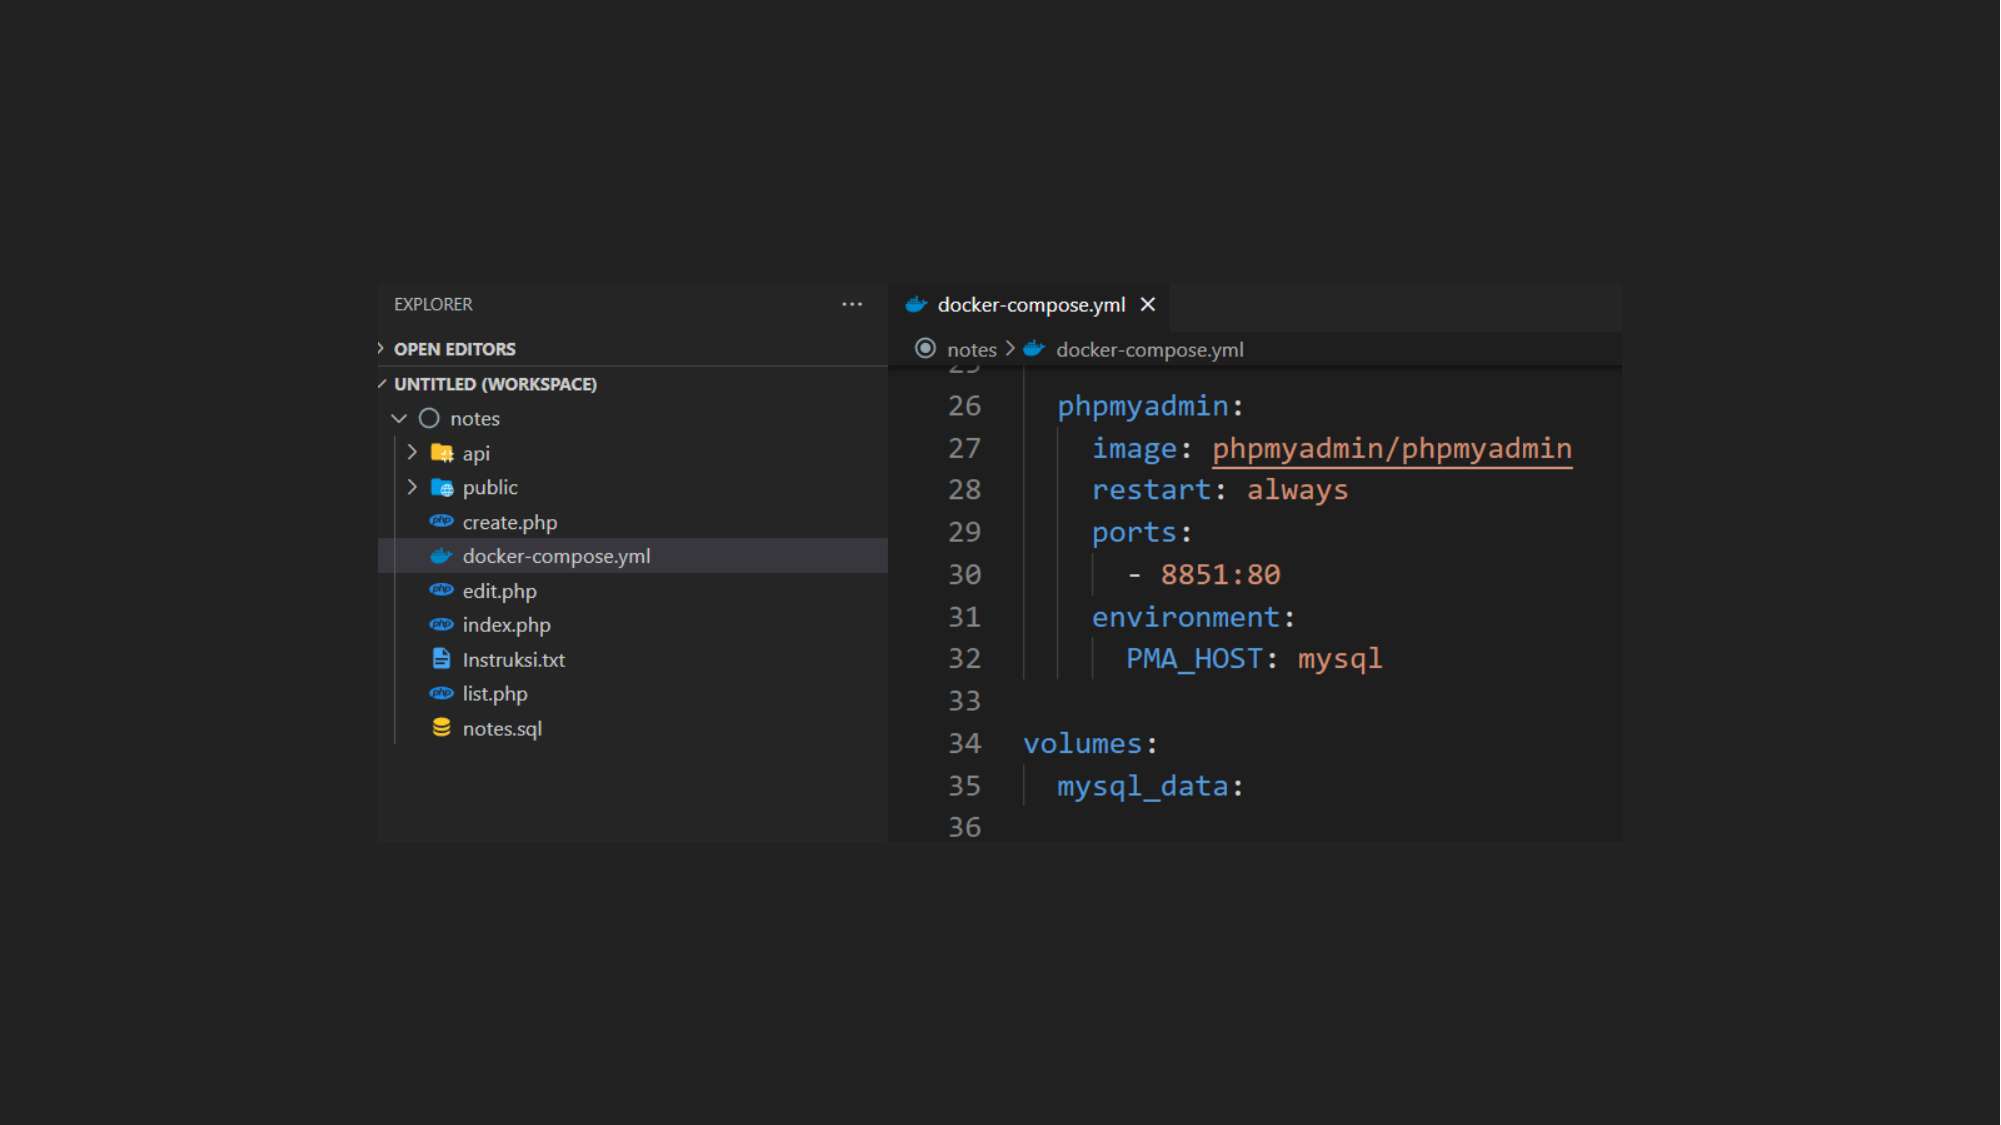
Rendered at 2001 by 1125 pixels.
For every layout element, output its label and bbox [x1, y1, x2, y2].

picture [378, 283, 1622, 842]
